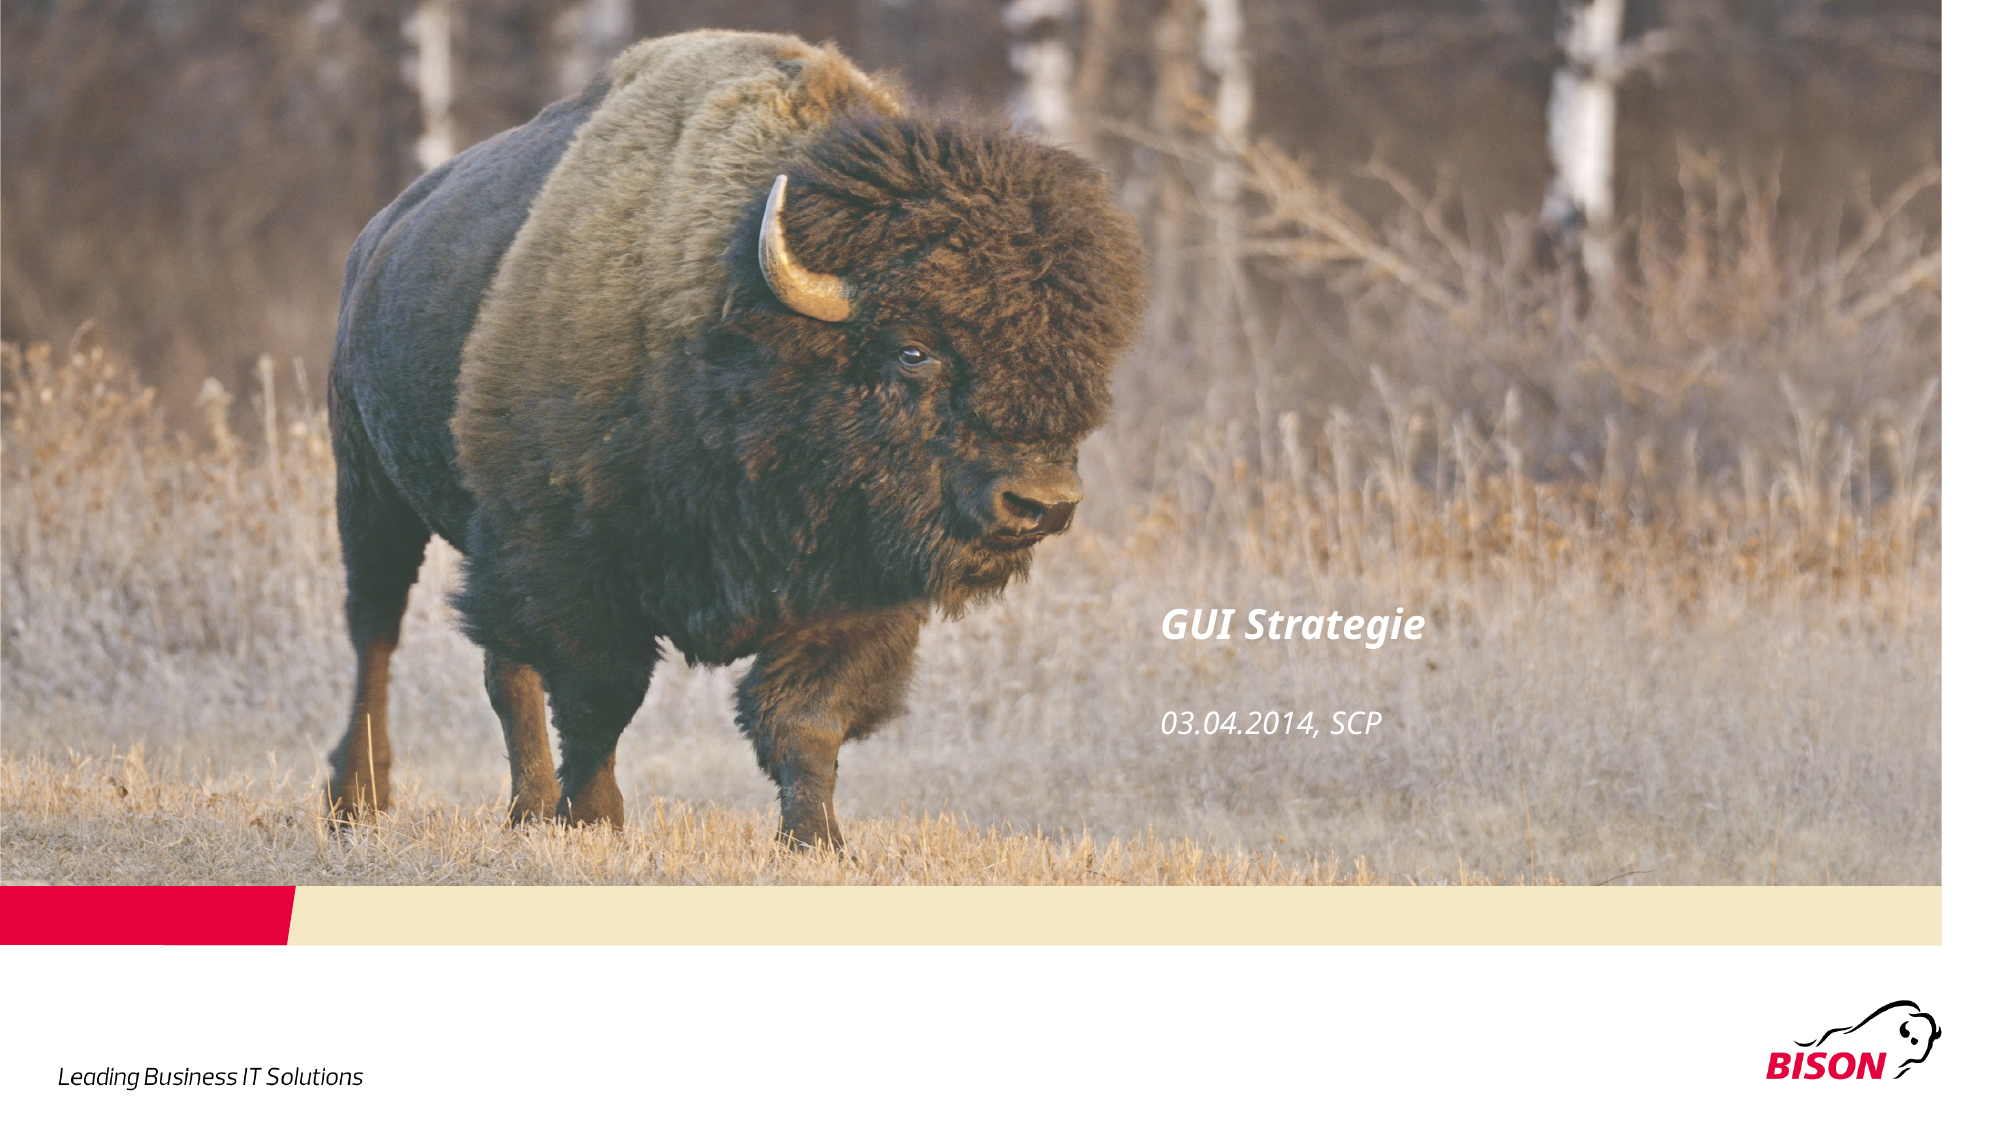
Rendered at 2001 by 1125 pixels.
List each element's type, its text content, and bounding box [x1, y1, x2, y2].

picture [0, 0, 1942, 886]
picture [56, 1065, 365, 1091]
subtitle 03.04.2014, SCP [1160, 696, 1944, 744]
title GUI Strategie [1160, 595, 1942, 696]
picture [1764, 998, 1943, 1081]
